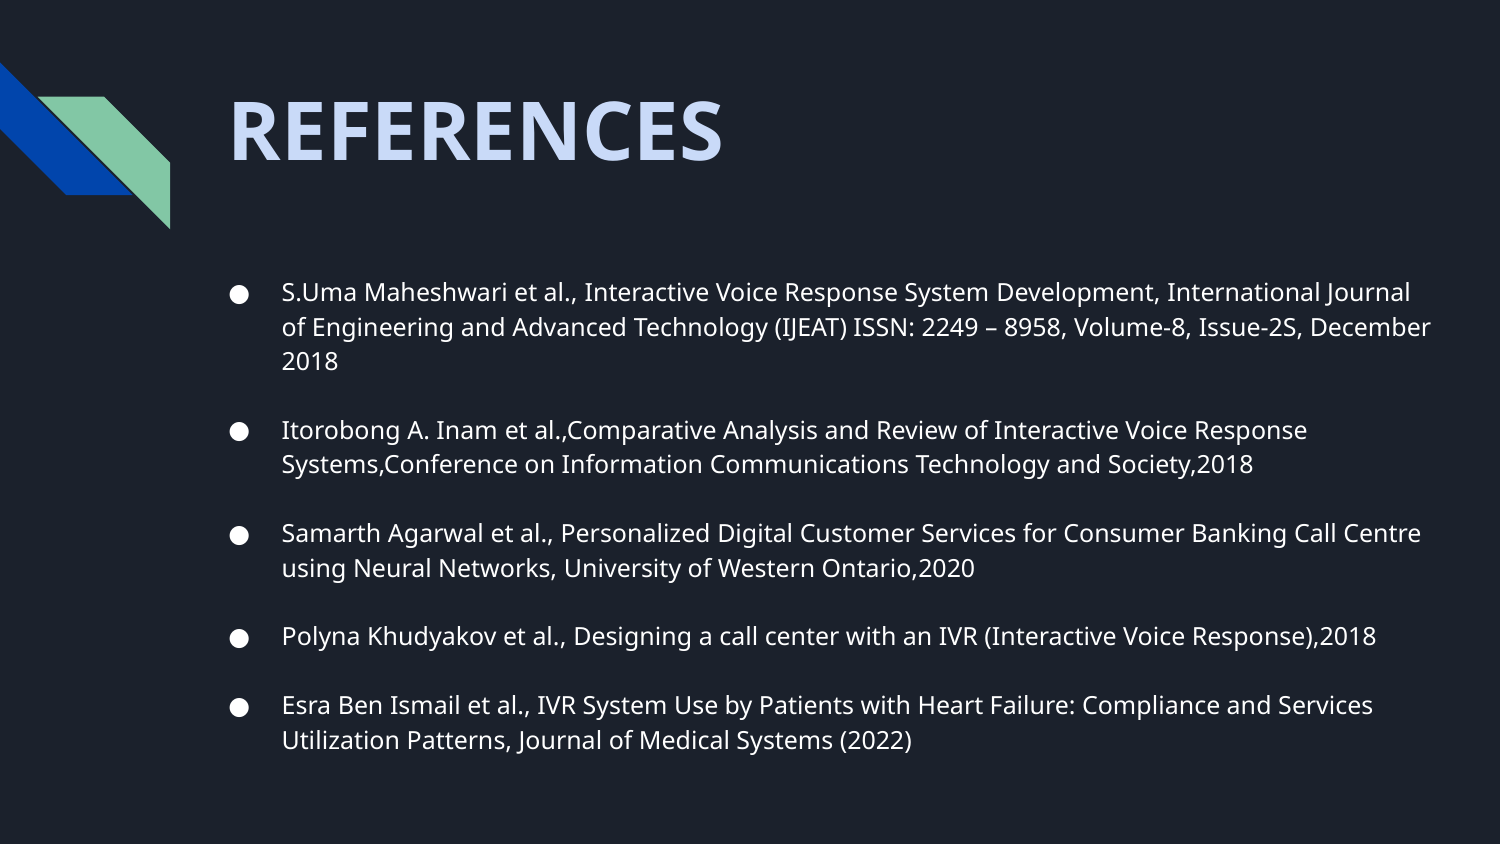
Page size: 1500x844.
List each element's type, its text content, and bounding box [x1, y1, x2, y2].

title REFERENCES [212, 64, 1368, 215]
list S.Uma Maheshwari et al., Interactive Voice Response System Development, International Journal of Engineering and Advanced Technology (IJEAT) ISSN: 2249 – 8958, Volume-8, Issue-2S, December 2018 Itorobong A. Inam et al.,Comparative Analysis and Review of Interactive Voice Response Systems,Conference on Information Communications Technology and Society,2018 Samarth Agarwal et al., Personalized Digital Customer Services for Consumer Banking Call Centre using Neural Networks, University of Western Ontario,2020 Polyna Khudyakov et al., Designing a call center with an IVR (Interactive Voice Response),2018 Esra Ben Ismail et al., IVR System Use by Patients with Heart Failure: Compliance and Services Utilization Patterns, Journal of Medical Systems (2022) [191, 257, 1456, 794]
